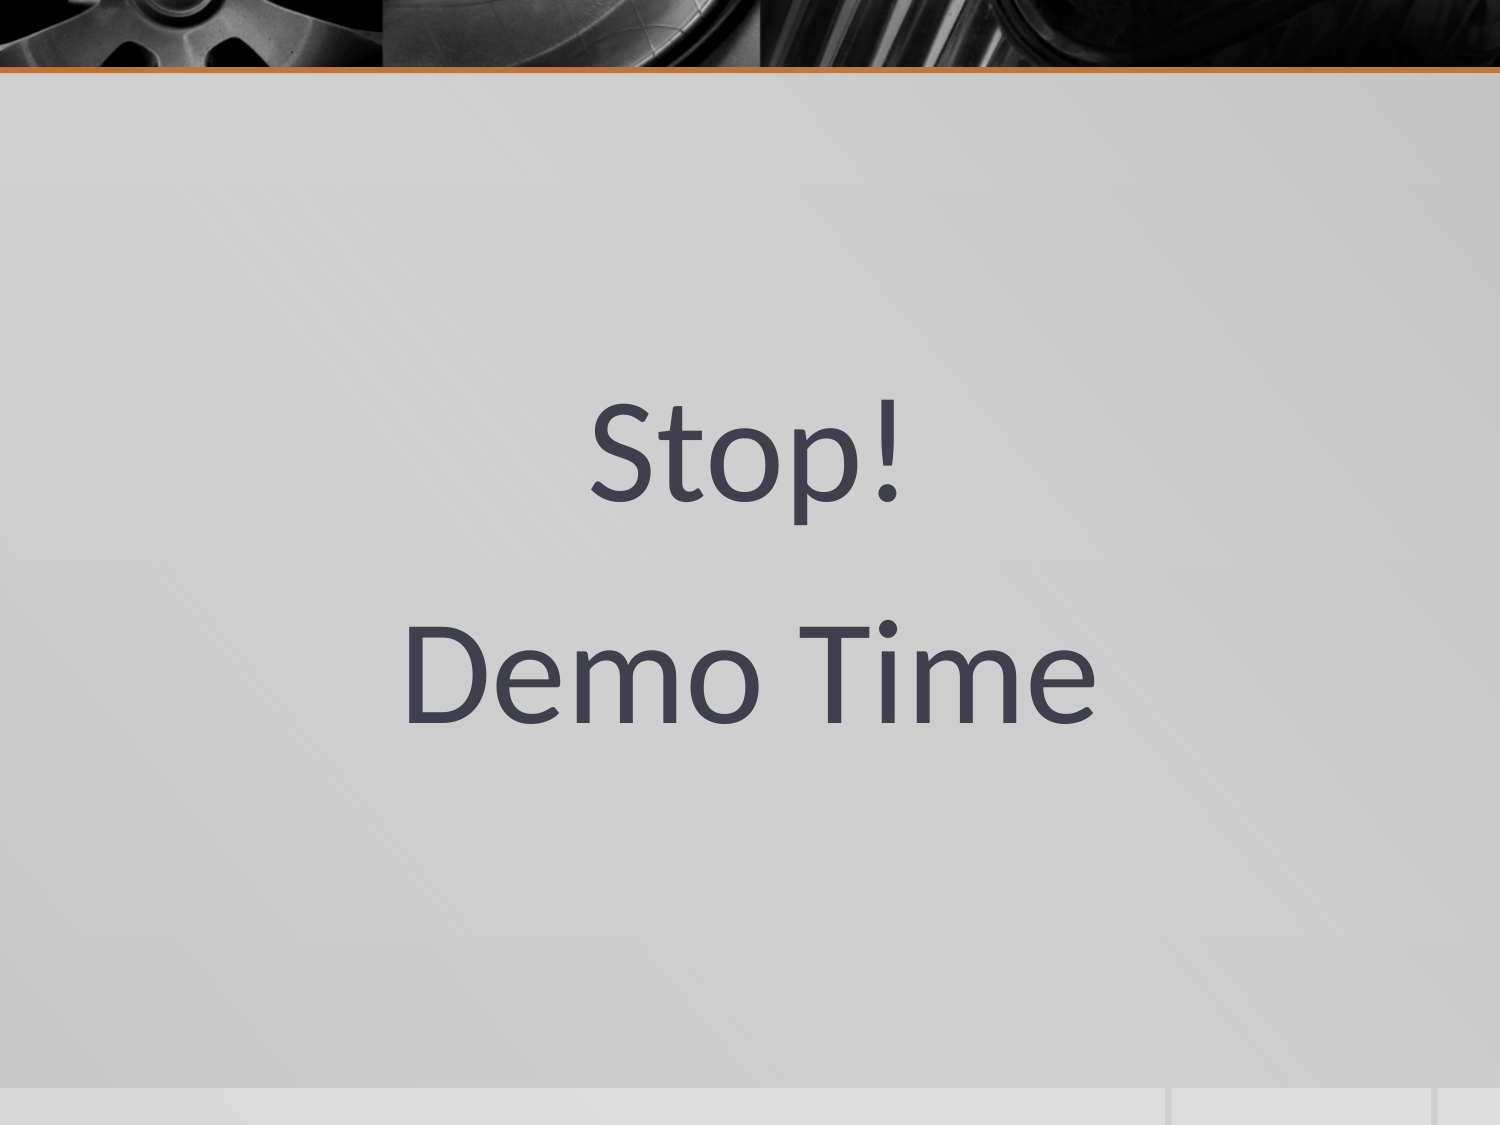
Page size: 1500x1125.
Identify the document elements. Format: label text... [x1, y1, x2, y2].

list Stop! Demo Time [75, 99, 1425, 1005]
picture [0, 0, 1500, 67]
